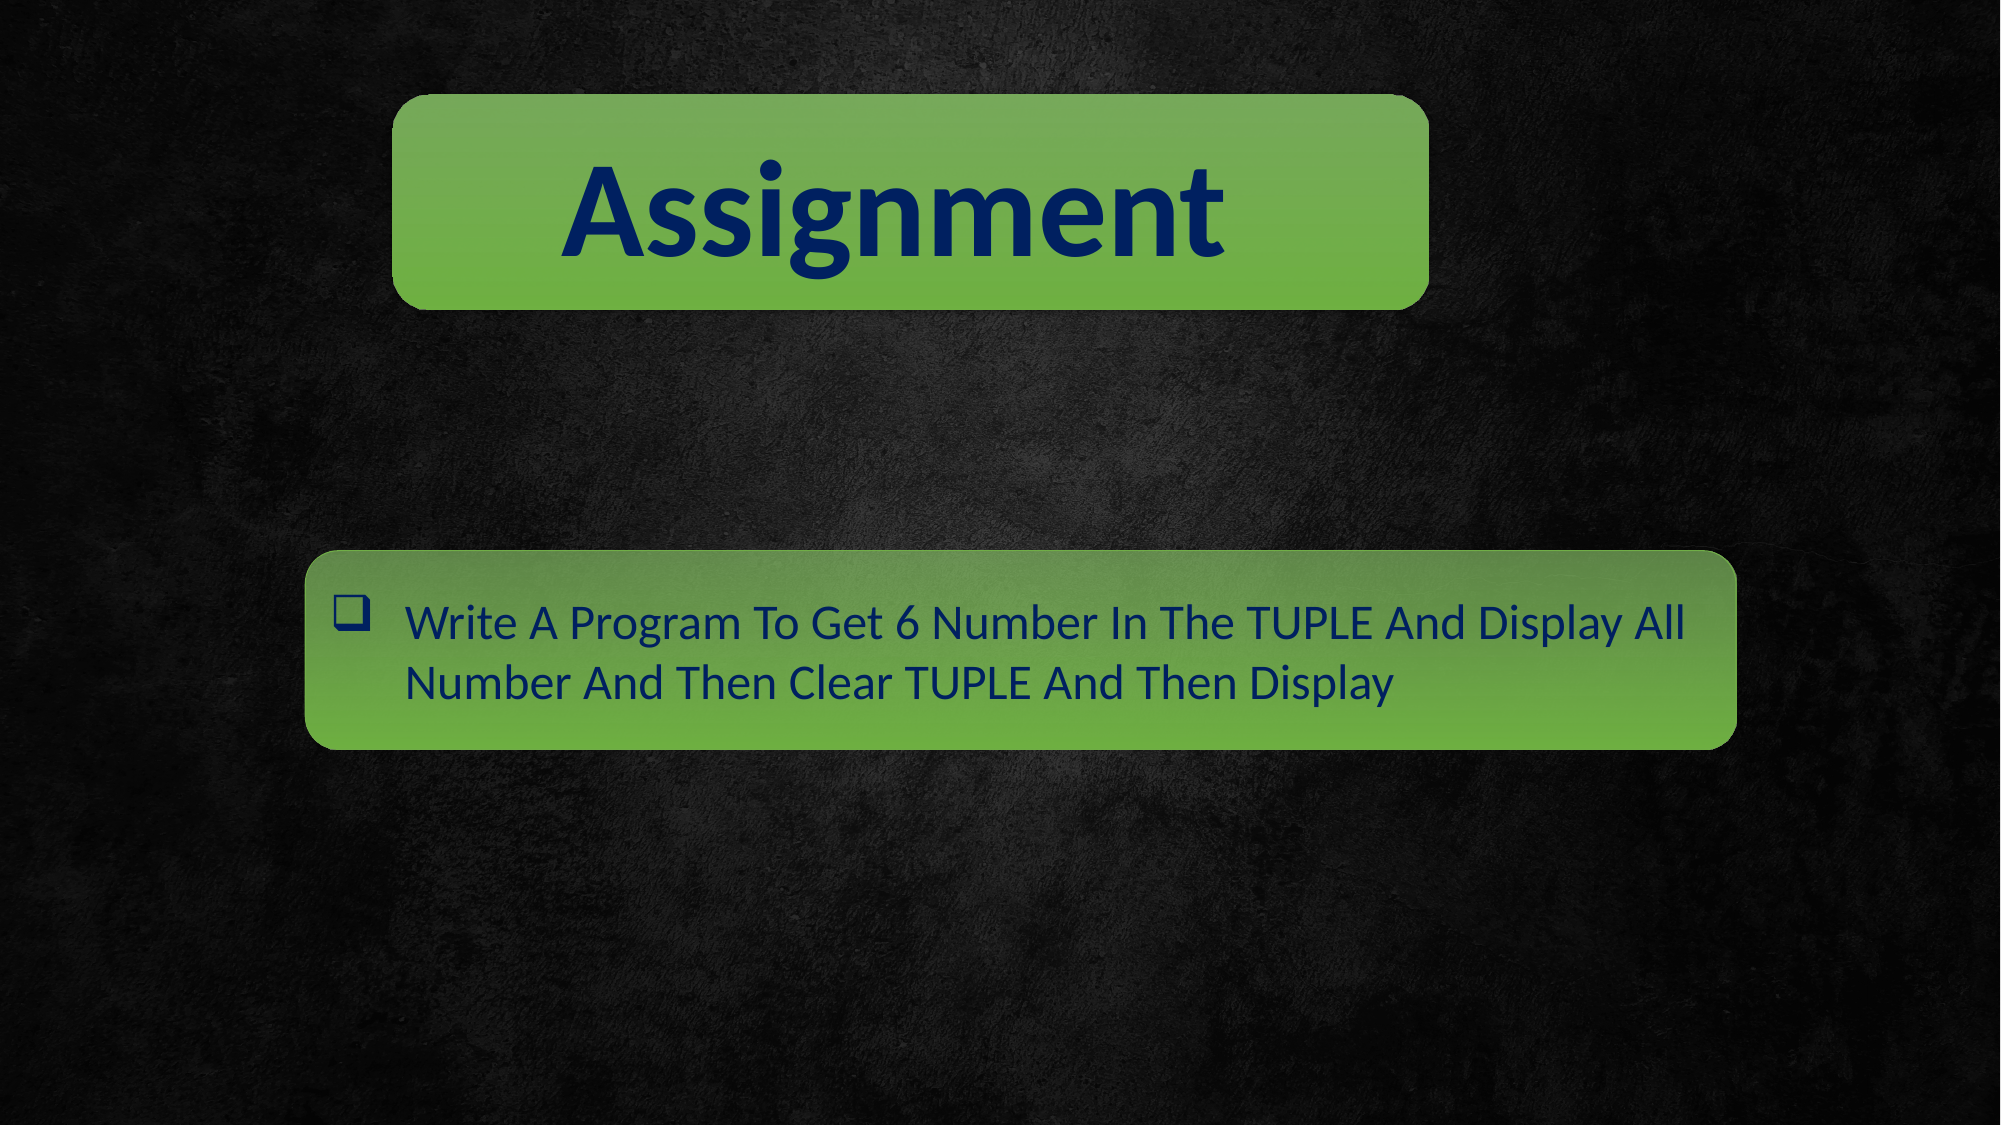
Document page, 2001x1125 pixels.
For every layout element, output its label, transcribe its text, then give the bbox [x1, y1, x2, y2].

picture [0, 0, 2001, 1125]
text_box Write A Program To Get 6 Number In The TUPLE And Display All Number And Then Clear TUPLE And Then Display [304, 550, 1737, 750]
text_box Assignment [392, 94, 1429, 310]
